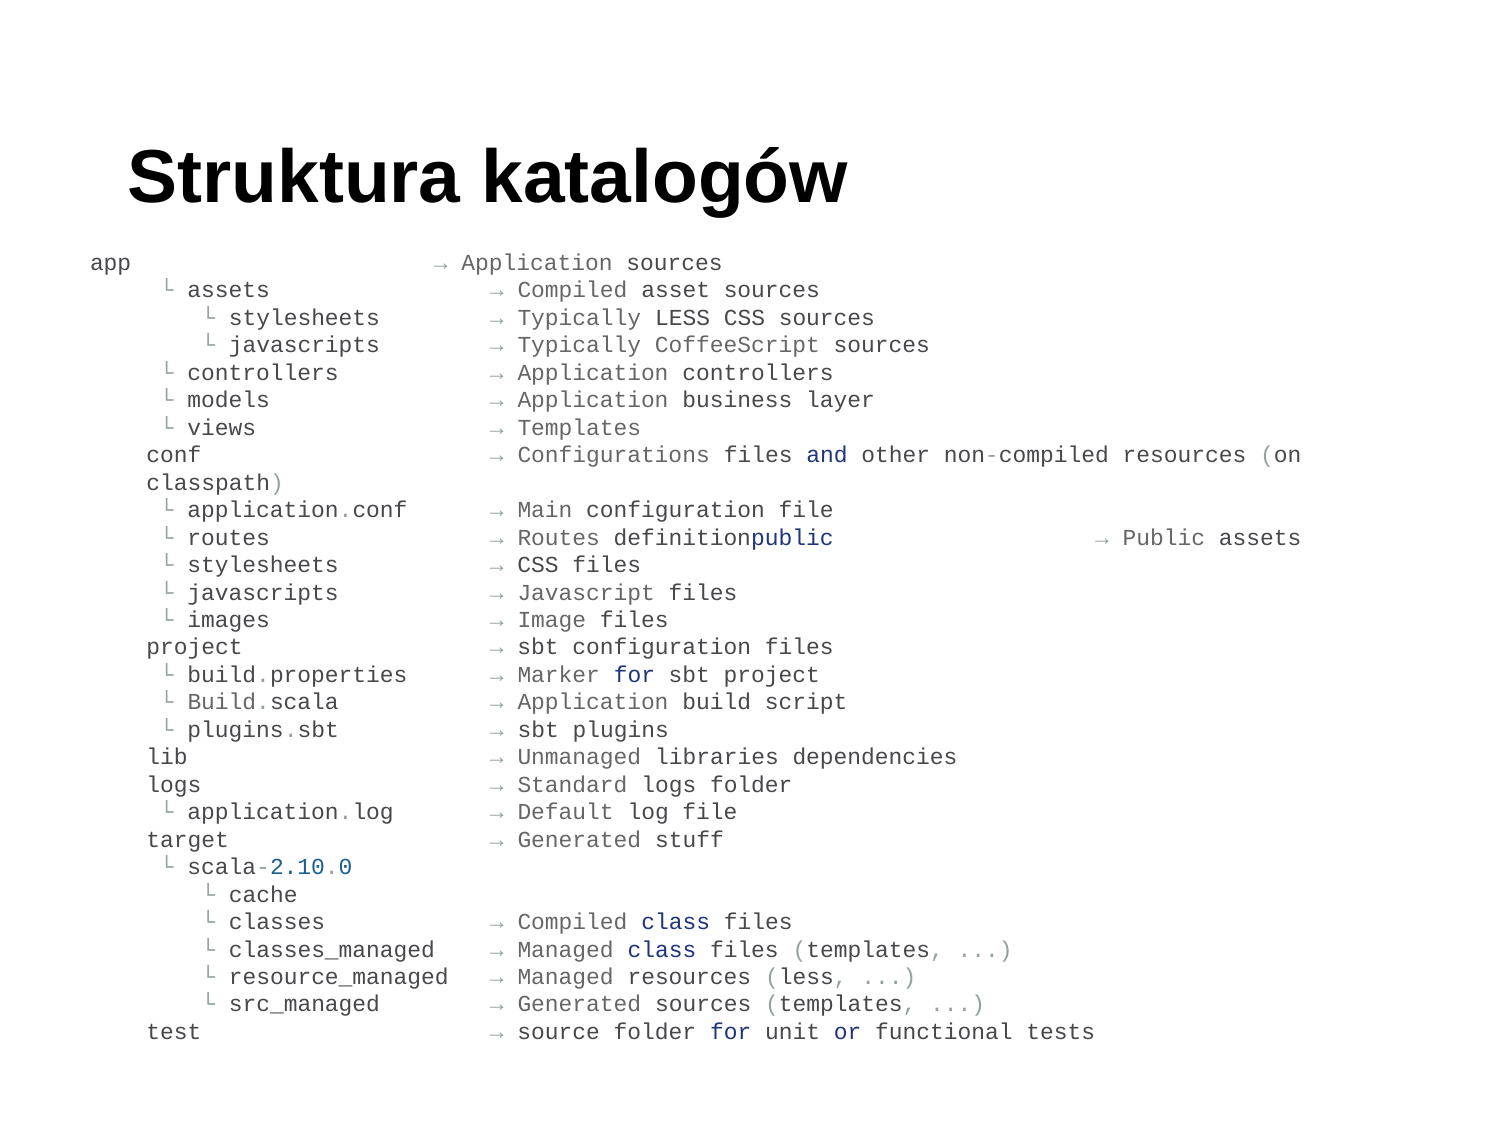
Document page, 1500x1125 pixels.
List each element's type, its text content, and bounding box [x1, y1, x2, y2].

title Struktura katalogów [75, 45, 1425, 232]
list app → Application sources └ assets → Compiled asset sources └ stylesheets → Typically LESS CSS sources └ javascripts → Typically CoffeeScript sources └ controllers → Application controllers └ models → Application business layer └ views → Templates conf → Configurations files and other non-compiled resources (on classpath) └ application.conf → Main configuration file └ routes → Routes definitionpublic → Public assets └ stylesheets → CSS files └ javascripts → Javascript files └ images → Image files project → sbt configuration files └ build.properties → Marker for sbt project └ Build.scala → Application build script └ plugins.sbt → sbt plugins lib → Unmanaged libraries dependencies logs → Standard logs folder └ application.log → Default log file target → Generated stuff └ scala-2.10.0 └ cache └ classes → Compiled class files └ classes_managed → Managed class files (templates, ...) └ resource_managed → Managed resources (less, ...) └ src_managed → Generated sources (templates, ...) test → source folder for unit or functional tests [75, 232, 1425, 1048]
